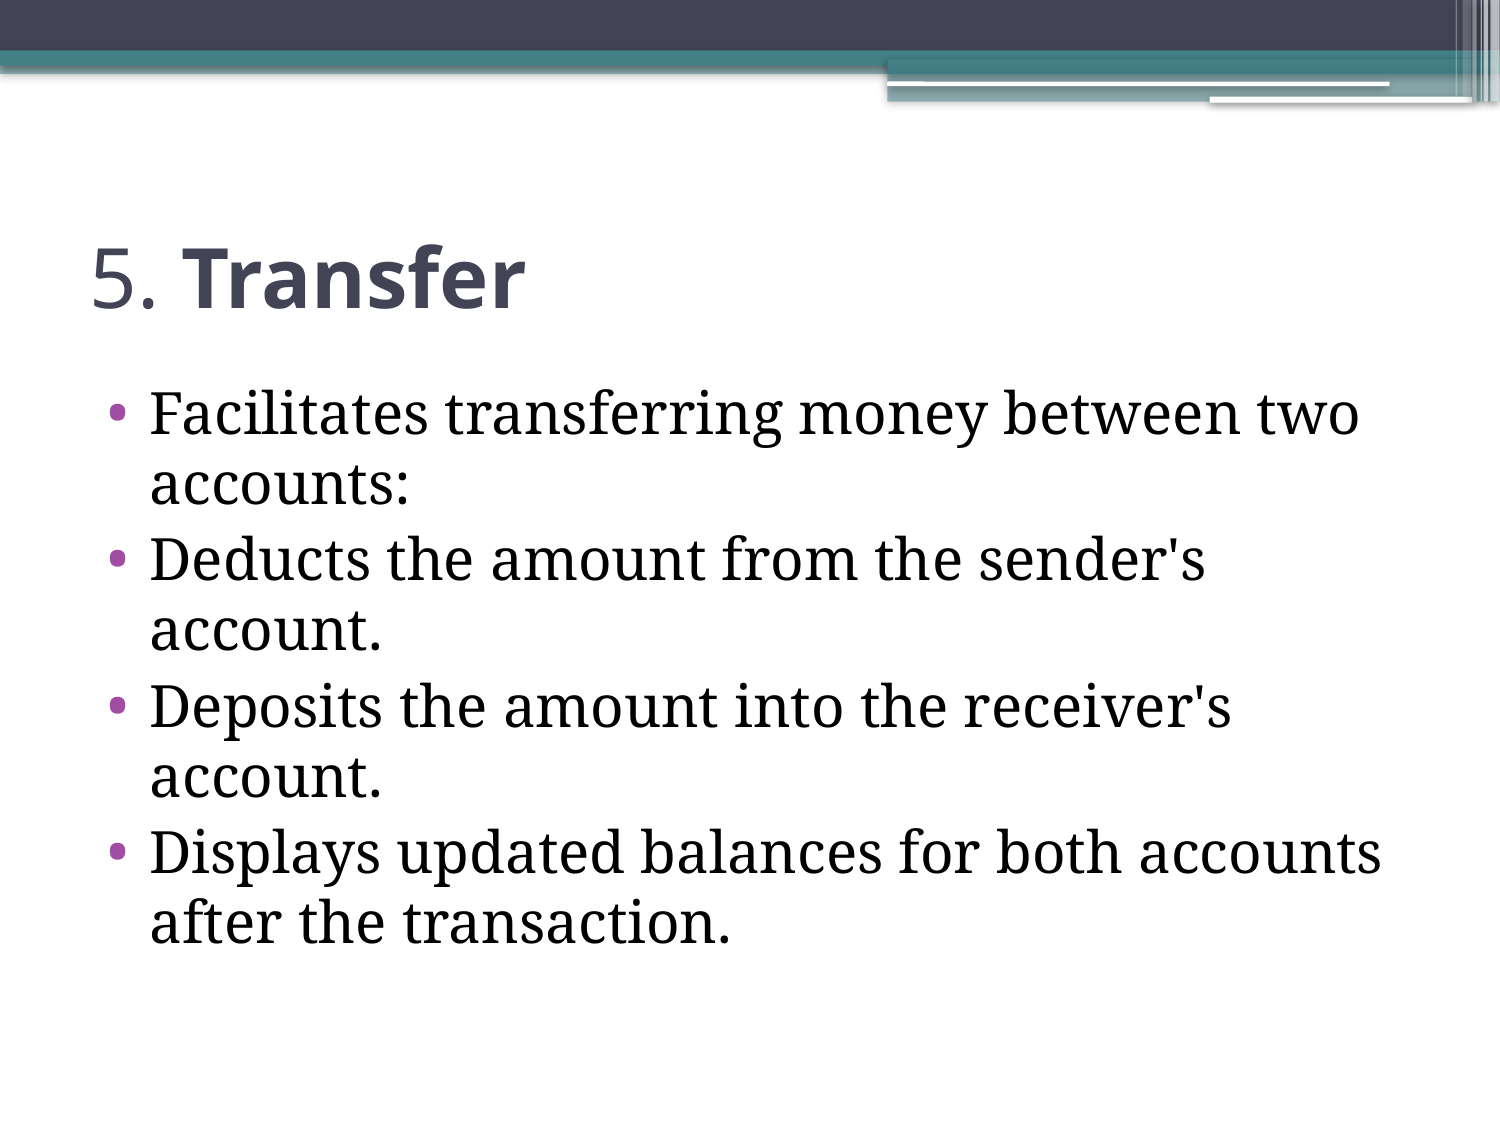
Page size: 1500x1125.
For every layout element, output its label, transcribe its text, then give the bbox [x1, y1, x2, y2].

title 5. Transfer [75, 187, 1425, 363]
list Facilitates transferring money between two accounts: Deducts the amount from the sender's account. Deposits the amount into the receiver's account. Displays updated balances for both accounts after the transaction. [75, 368, 1425, 1079]
